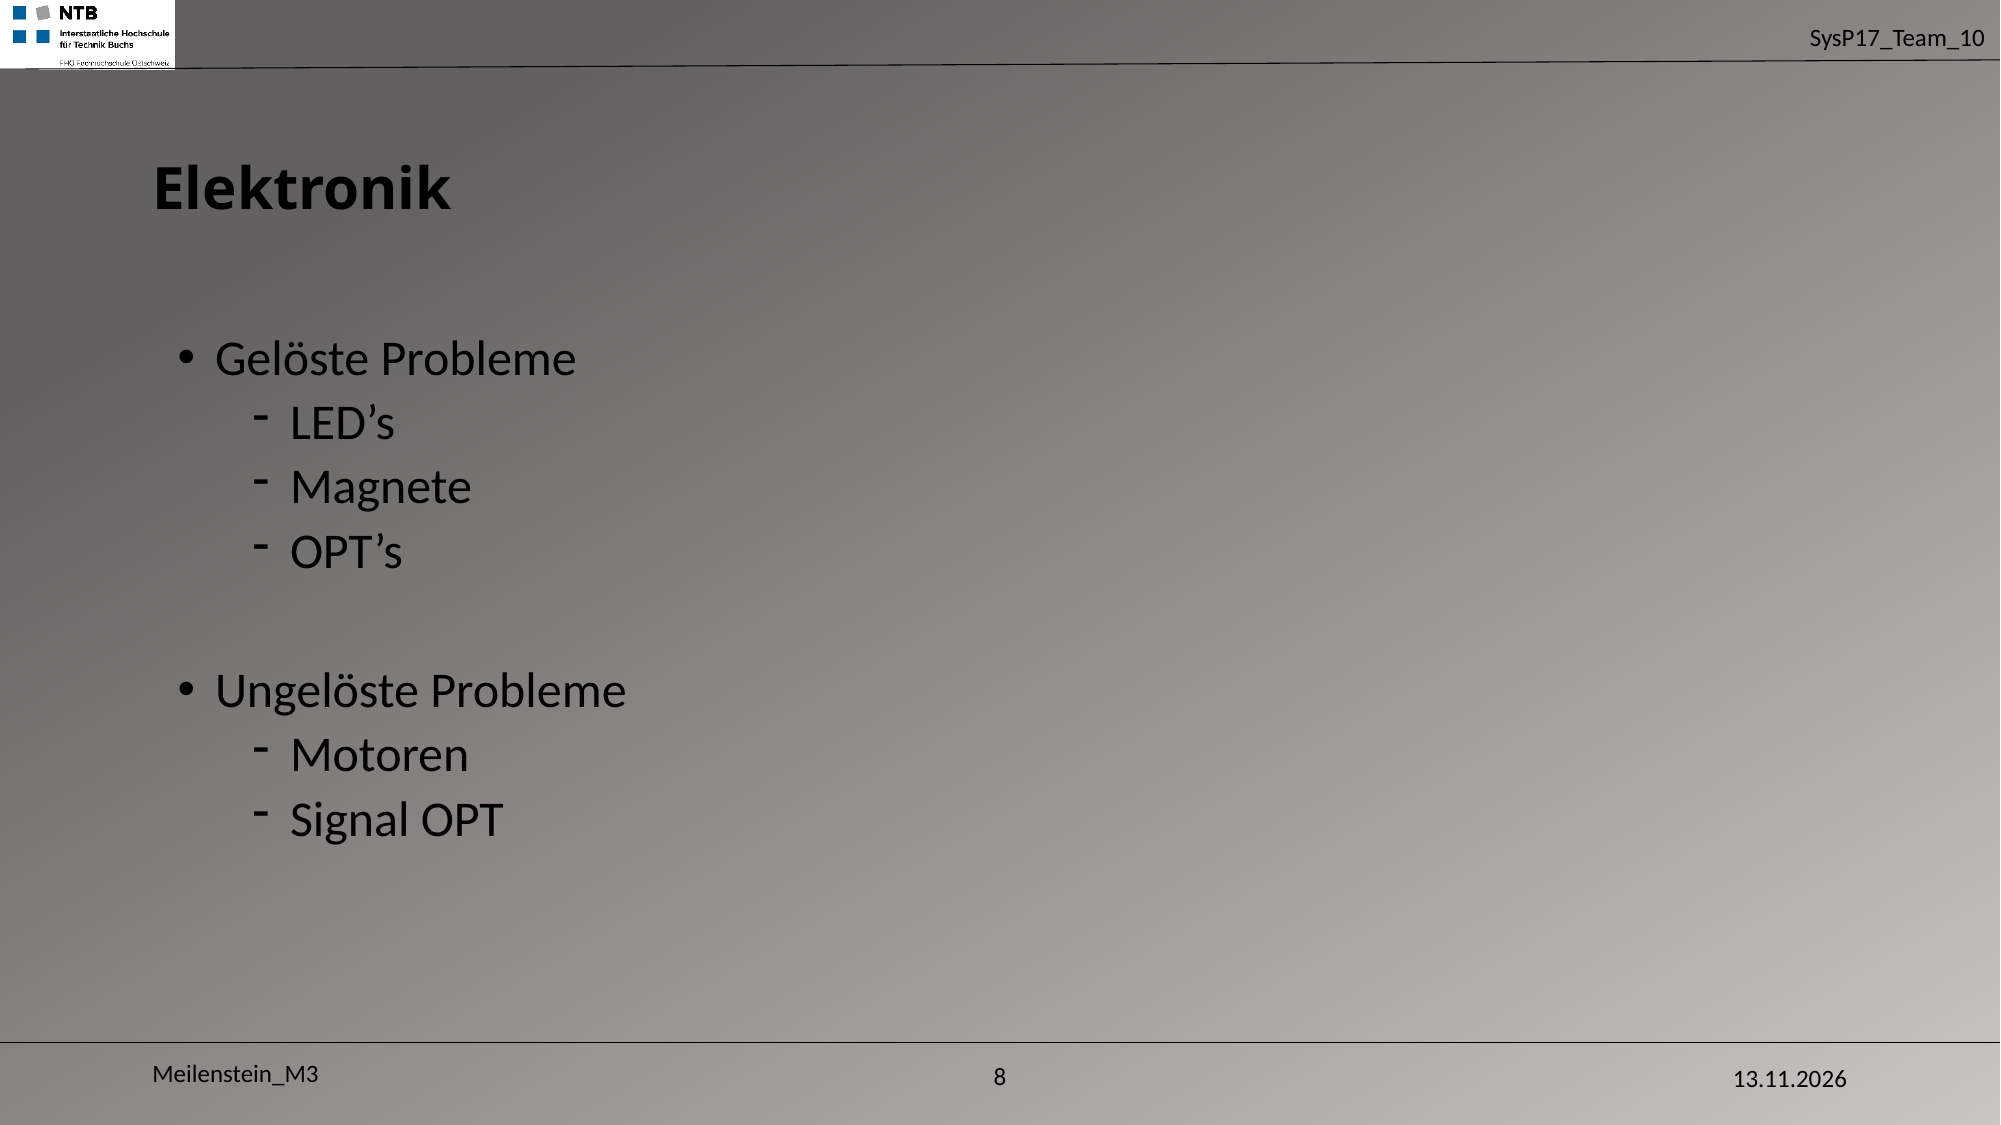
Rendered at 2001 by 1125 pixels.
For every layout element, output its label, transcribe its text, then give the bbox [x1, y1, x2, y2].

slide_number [1412, 1047, 1863, 1108]
slide_number 8 [642, 1047, 1358, 1103]
text_box Gelöste Probleme LED’s Magnete OPT’s Ungelöste Probleme Motoren Signal OPT [162, 324, 1888, 1039]
footer Meilenstein_M3 [137, 1042, 588, 1103]
picture [0, 0, 175, 68]
title Elektronik [137, 82, 1863, 300]
